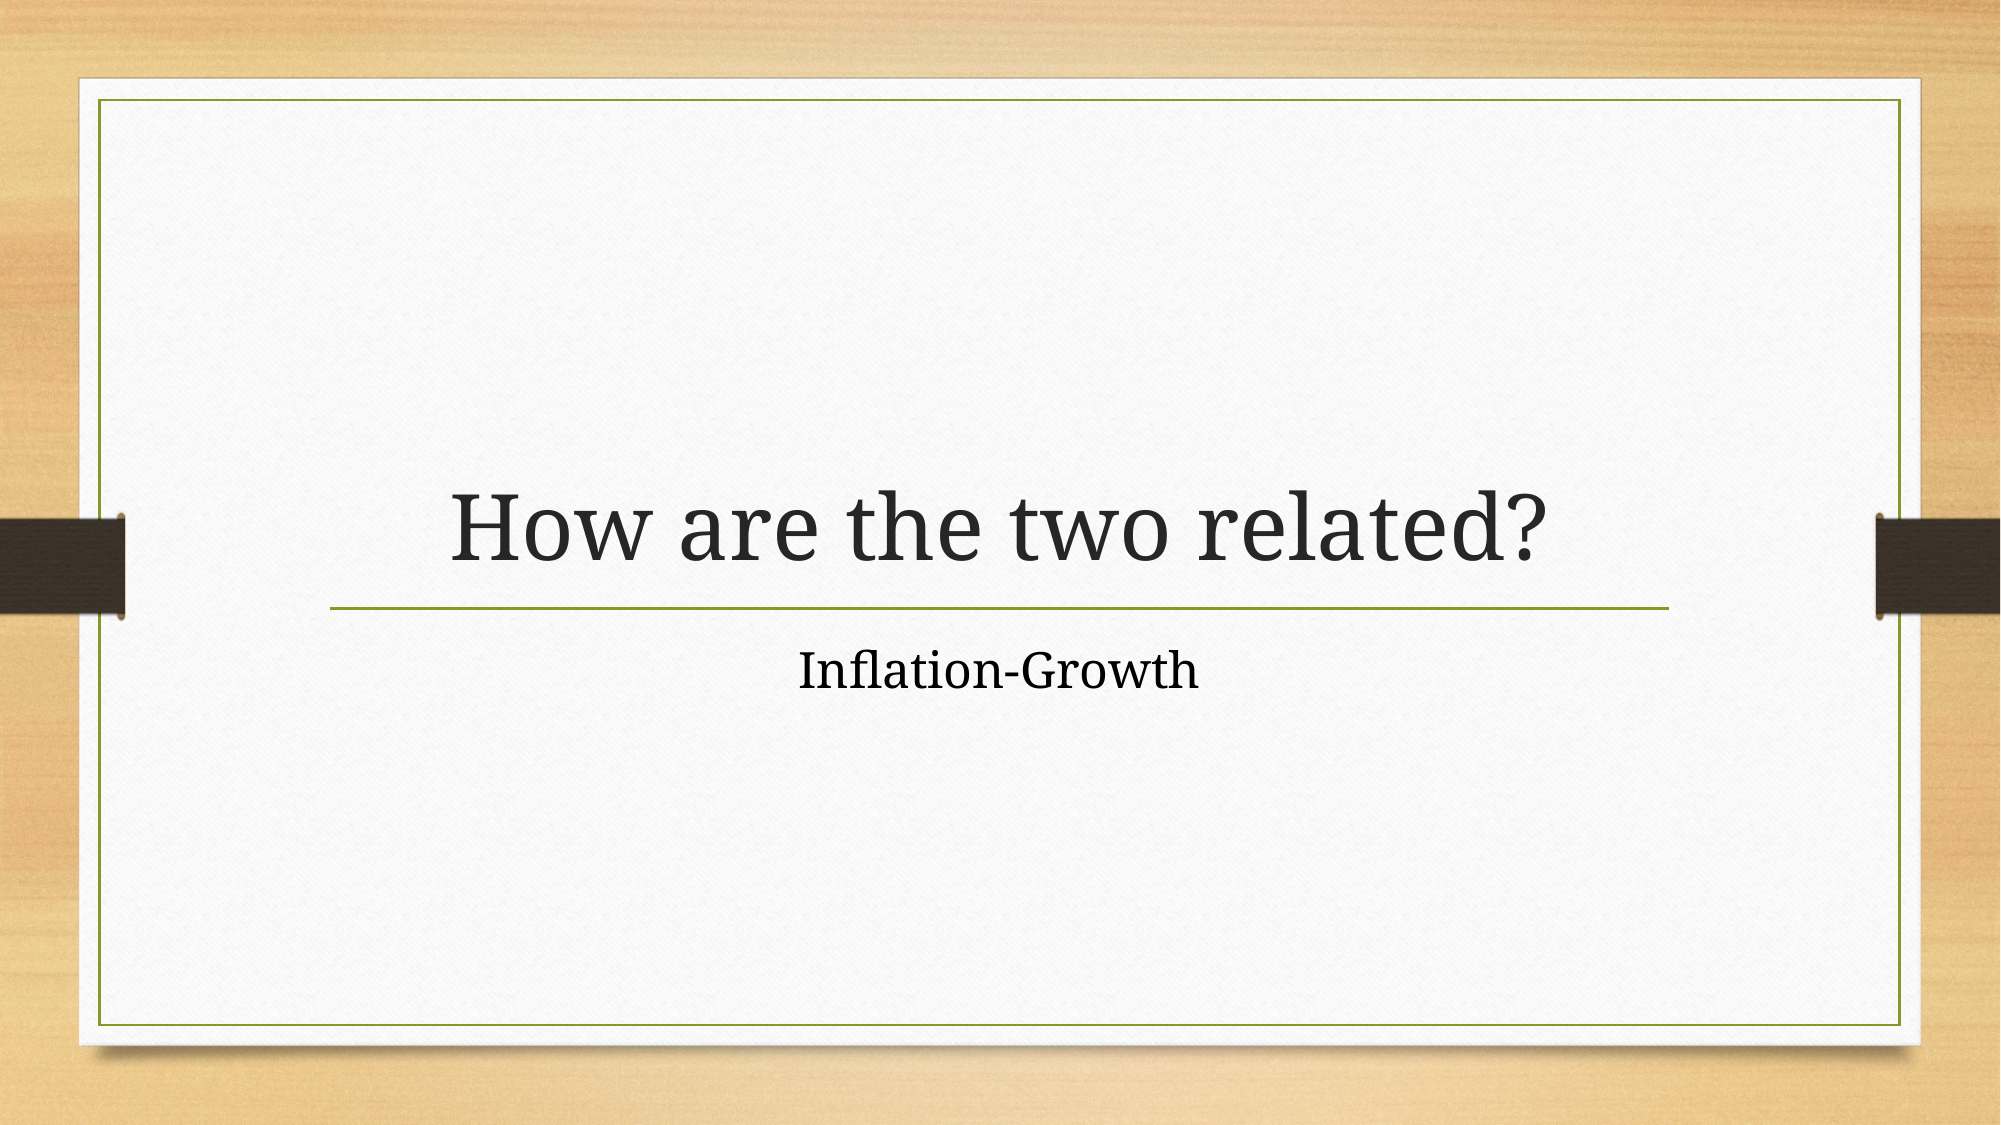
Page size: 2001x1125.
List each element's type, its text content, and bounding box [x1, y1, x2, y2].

title How are the two related? [330, 287, 1669, 587]
list Inflation-Growth [330, 630, 1669, 788]
picture [0, 0, 2001, 1125]
